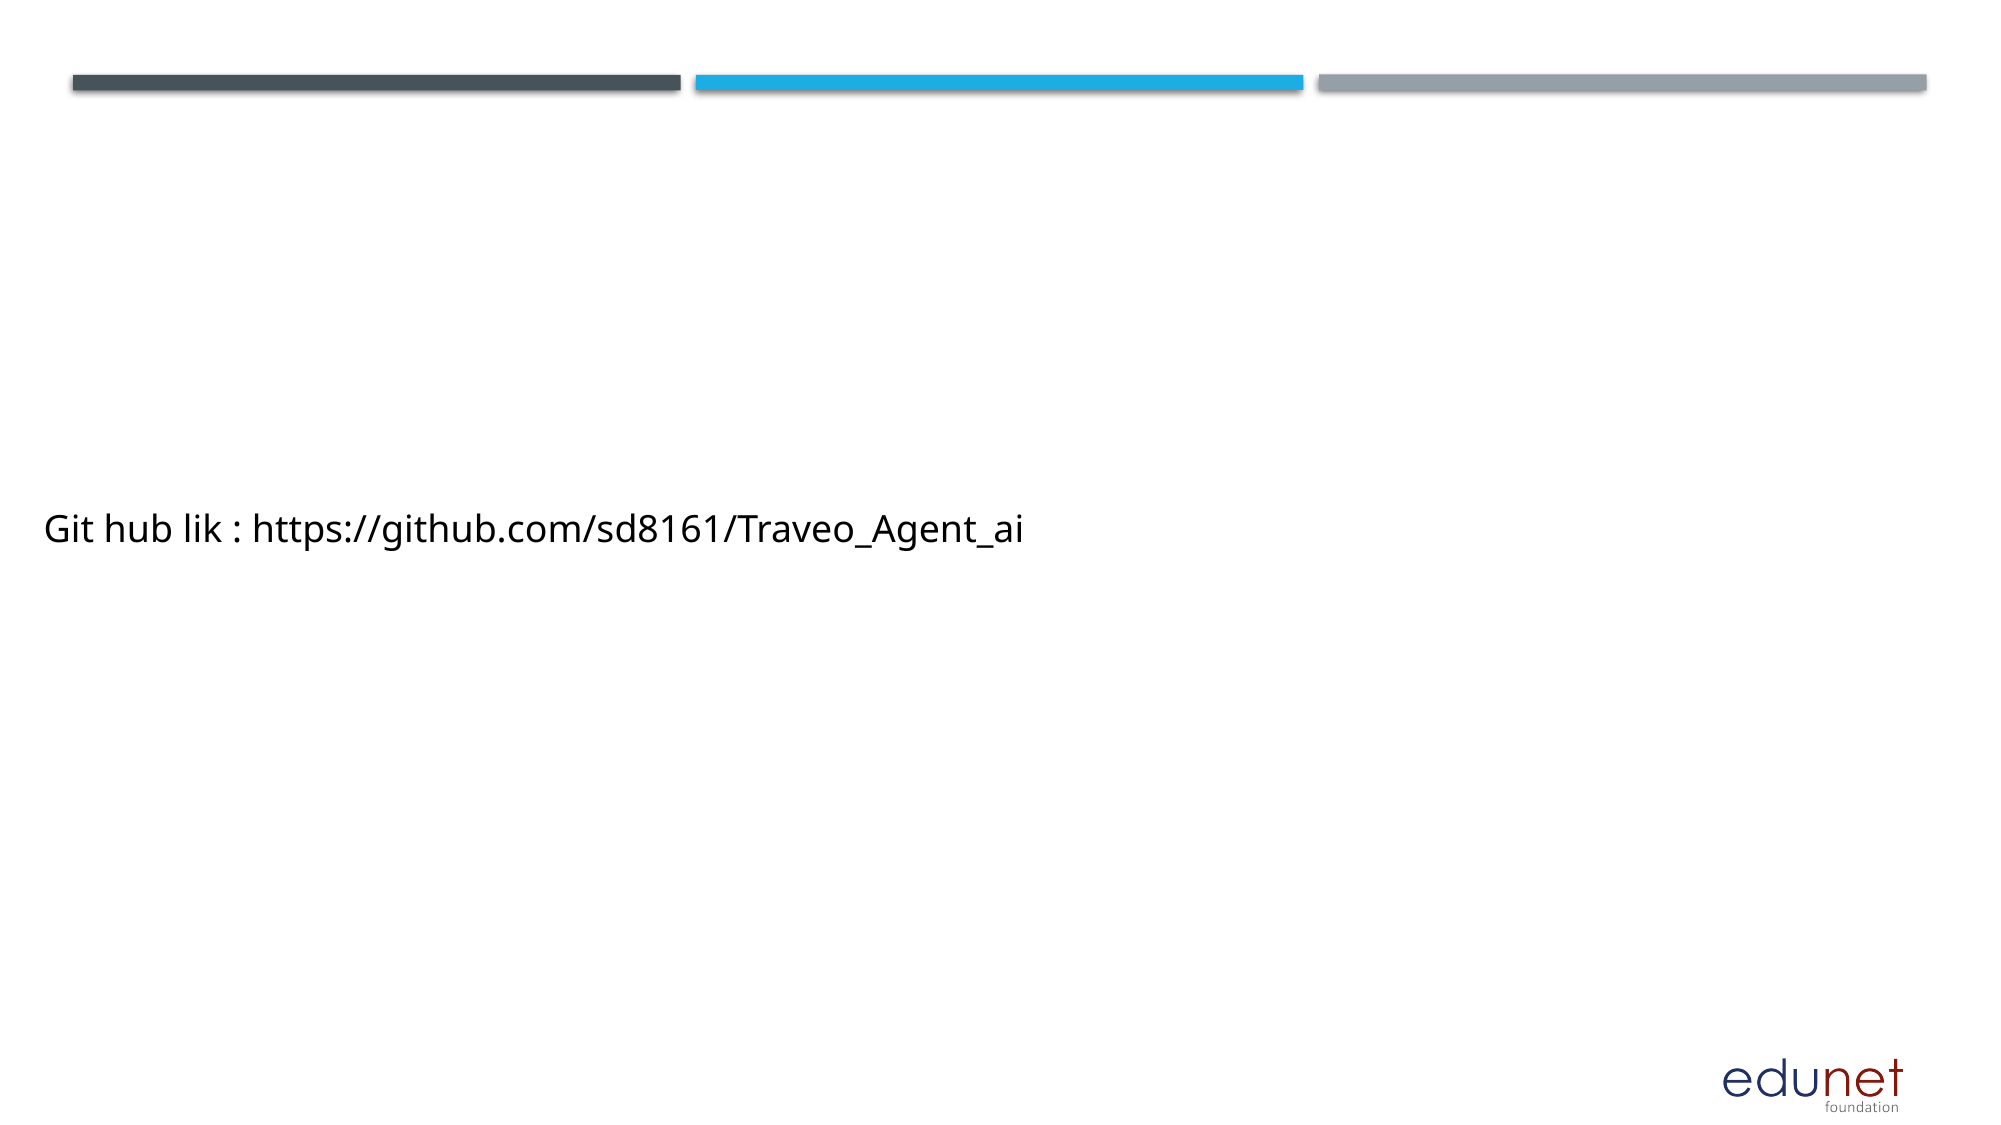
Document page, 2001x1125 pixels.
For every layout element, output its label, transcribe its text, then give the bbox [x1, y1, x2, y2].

picture [1719, 1056, 1905, 1116]
text_box Git hub lik : https://github.com/sd8161/Traveo_Agent_ai [28, 497, 1040, 558]
